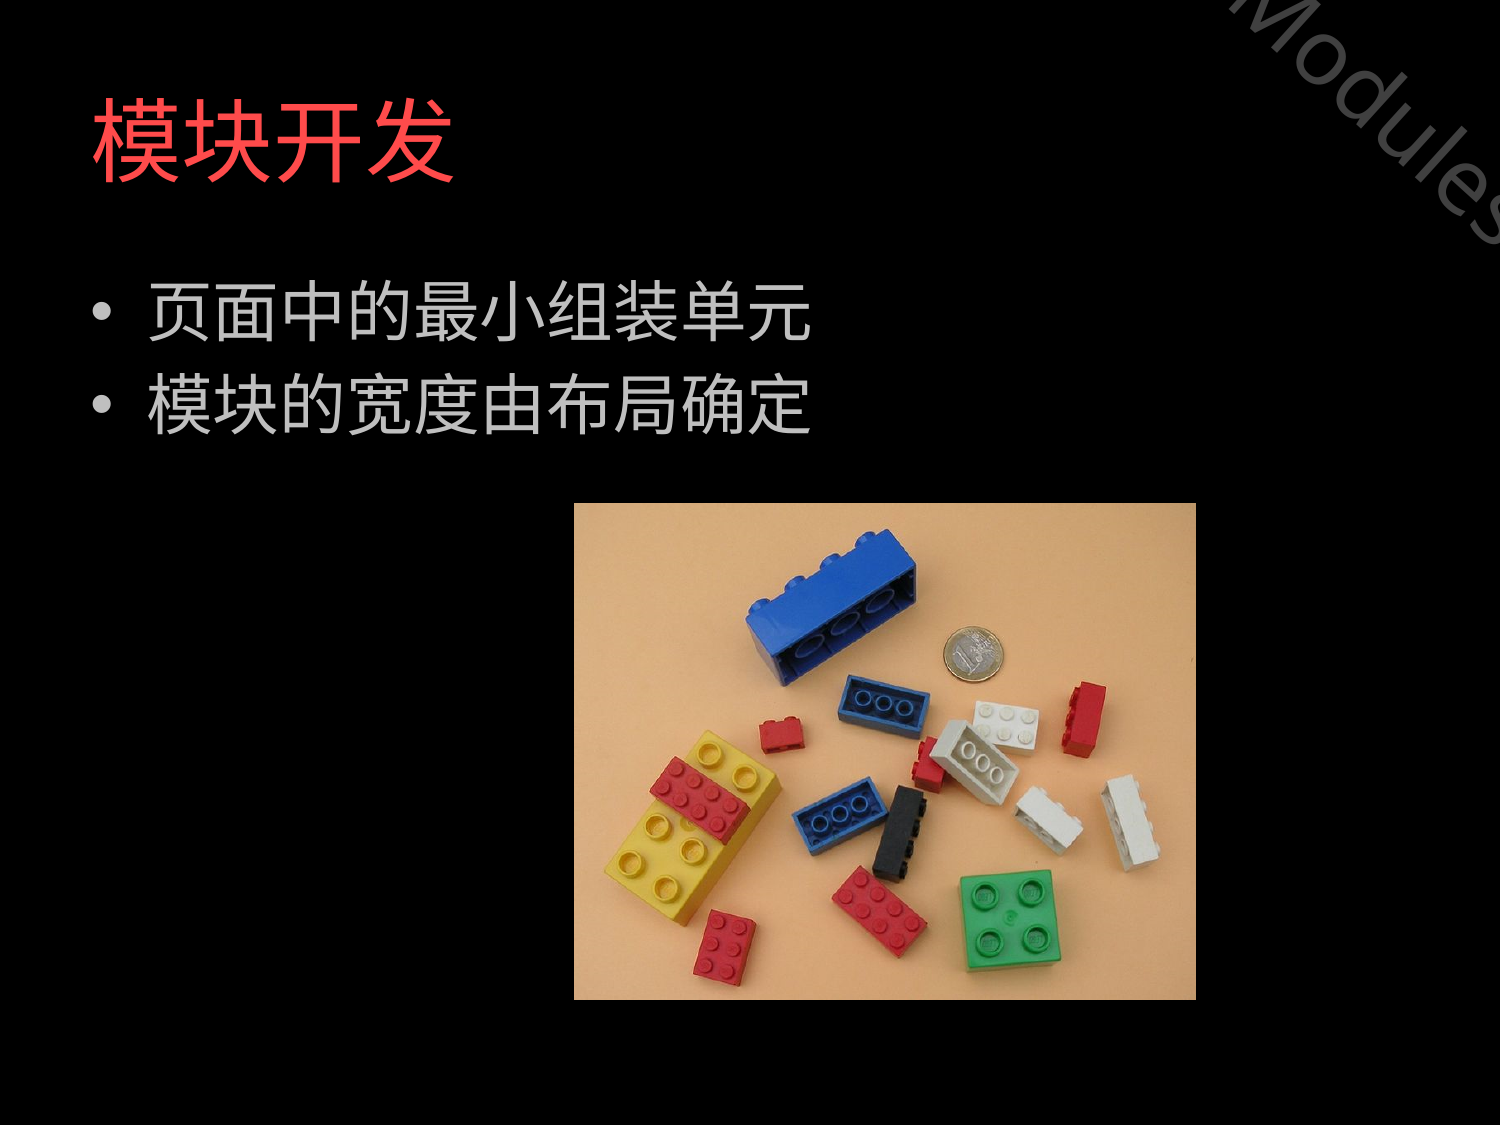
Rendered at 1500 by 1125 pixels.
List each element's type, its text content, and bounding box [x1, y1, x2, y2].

text_box Modules [1194, 0, 1500, 283]
title 模块开发 [75, 45, 1425, 233]
list 页面中的最小组装单元 模块的宽度由布局确定 [75, 262, 1425, 1005]
picture [573, 503, 1196, 1000]
